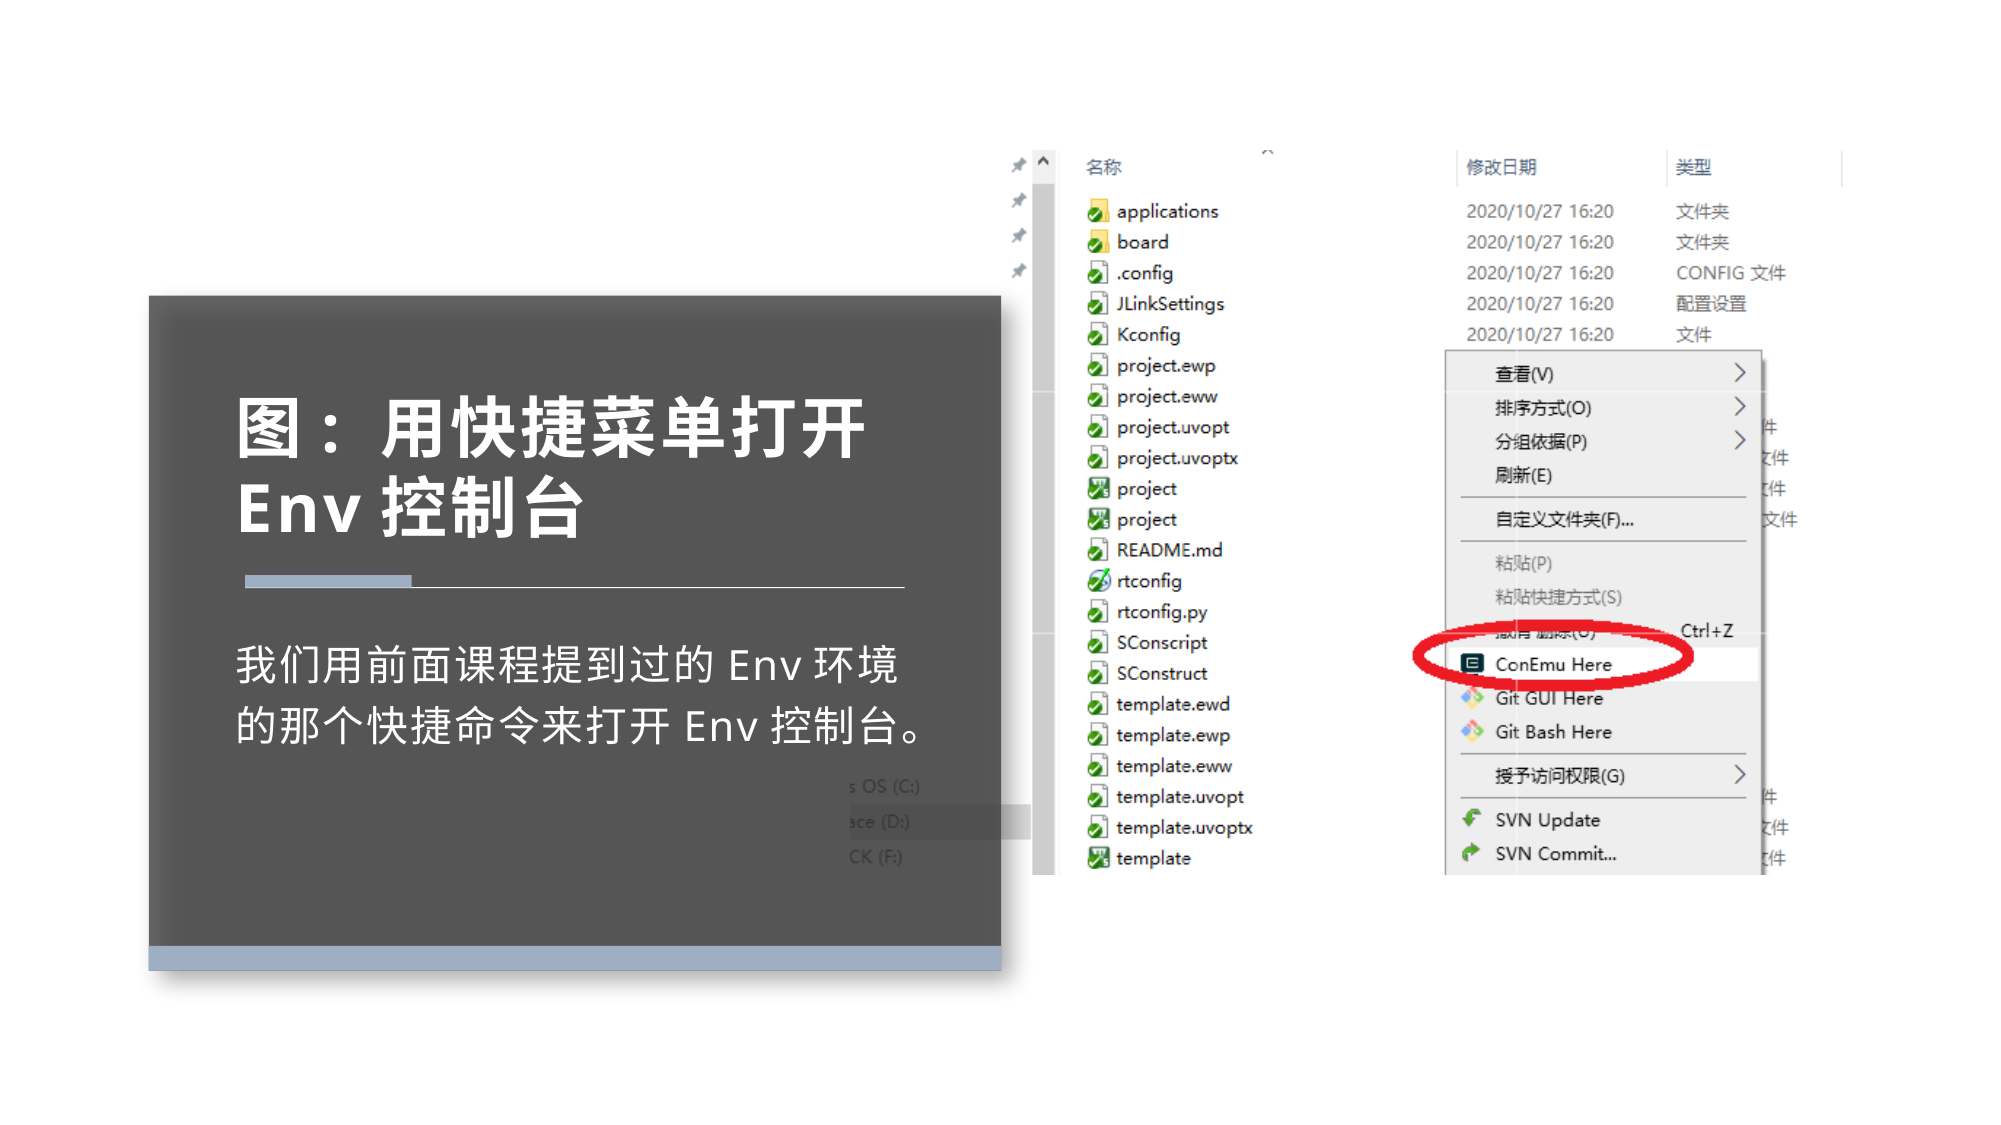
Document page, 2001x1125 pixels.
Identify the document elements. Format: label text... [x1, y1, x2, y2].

text_box 图: 用快捷菜单打开Env控制台 [225, 375, 848, 551]
text_box [148, 945, 1002, 972]
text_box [848, 149, 1850, 875]
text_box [245, 575, 905, 589]
text_box [148, 295, 1002, 945]
text_box 我们用前面课程提到过的Env环境的那个快捷命令来打开Env控制台。 [225, 624, 848, 825]
